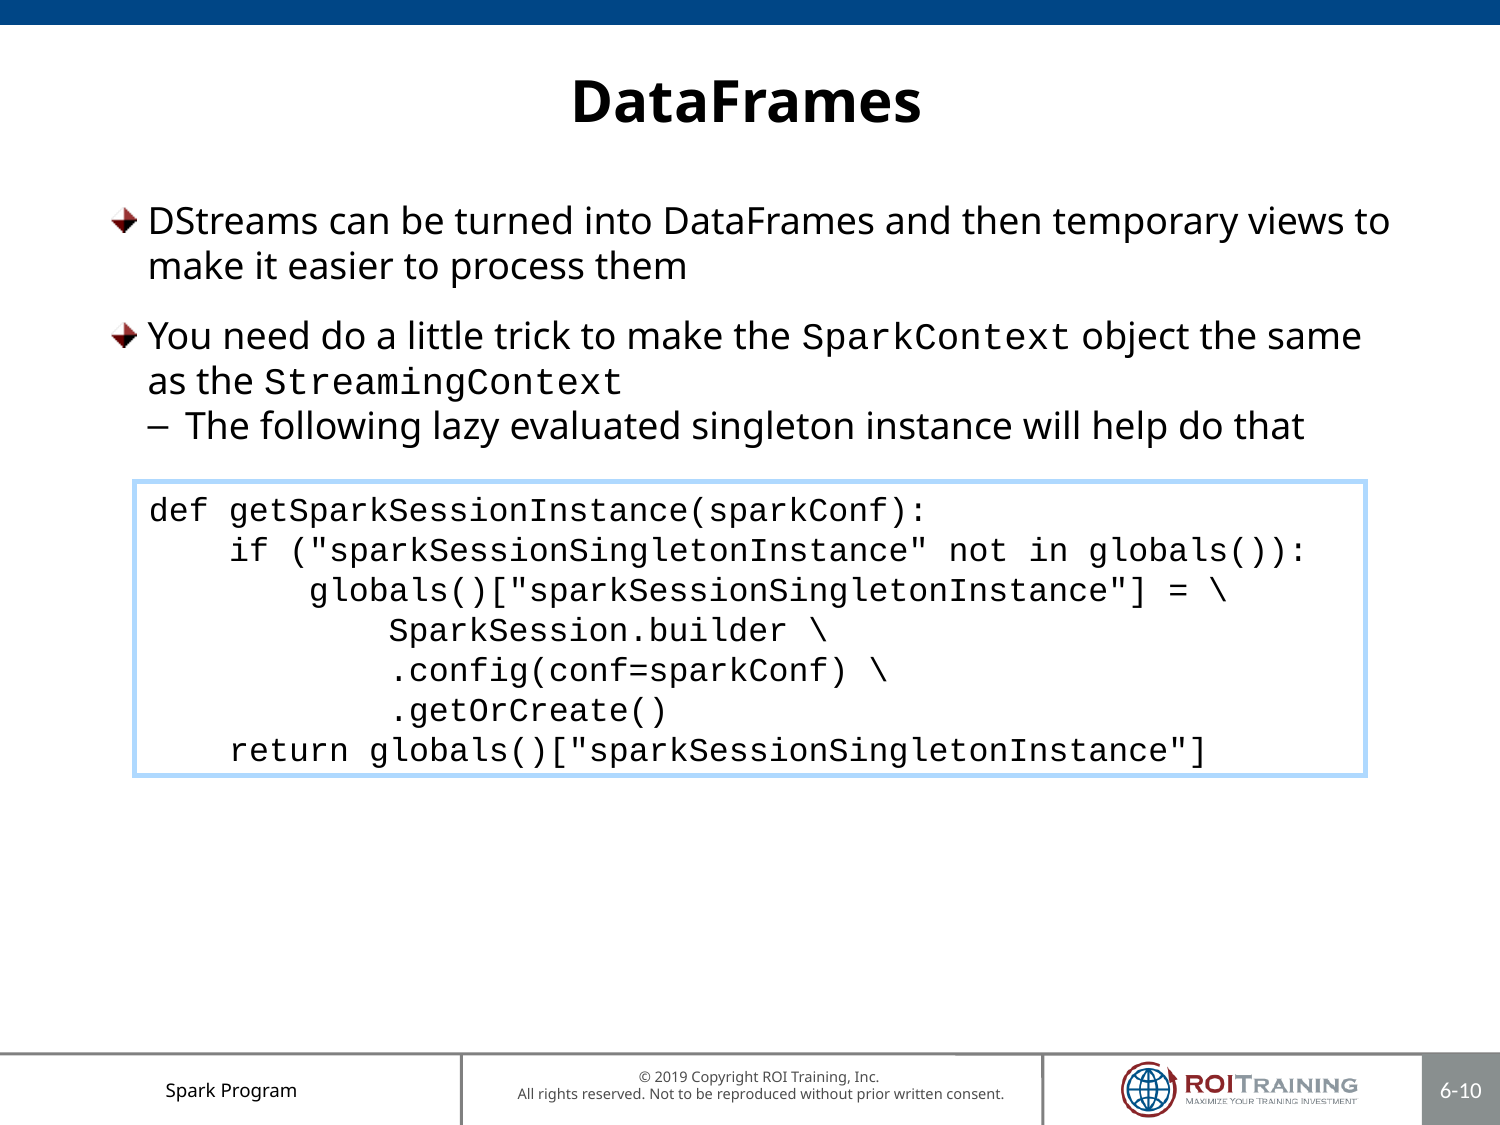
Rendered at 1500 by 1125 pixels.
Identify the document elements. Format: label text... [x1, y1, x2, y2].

picture [110, 206, 137, 233]
picture [110, 321, 137, 348]
title DataFrames [172, 47, 1322, 151]
text_box def getSparkSessionInstance(sparkConf): if ("sparkSessionSingletonInstance" not in globals()): globals()["sparkSessionSingletonInstance"] = \ SparkSession.builder \ .config(conf=sparkConf) \ .getOrCreate() return globals()["sparkSessionSingletonInstance"] [134, 481, 1366, 776]
picture [1113, 1060, 1362, 1118]
list DStreams can be turned into DataFrames and then temporary views to make it easier to process them You need do a little trick to make the SparkContext object the same as the StreamingContext The following lazy evaluated singleton instance will help do that [95, 189, 1411, 1022]
